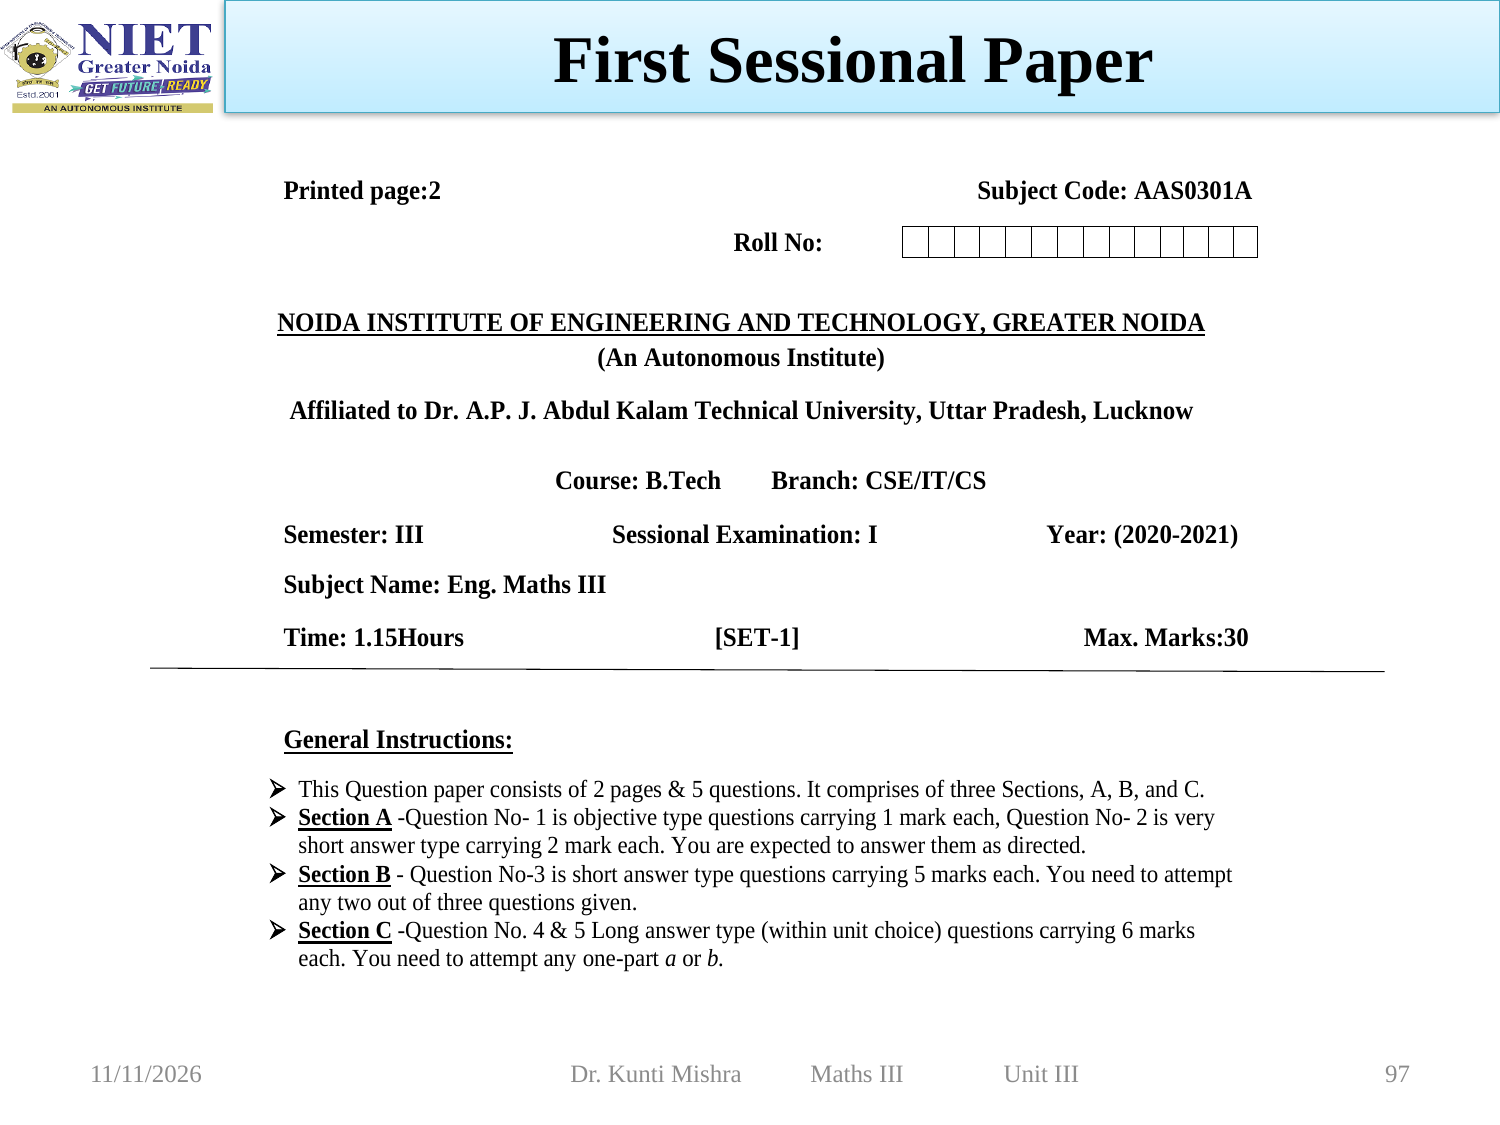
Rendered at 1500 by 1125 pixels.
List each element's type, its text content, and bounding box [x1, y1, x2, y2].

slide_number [75, 1042, 412, 1103]
footer Dr. Kunti Mishra Maths III Unit III [412, 1042, 1074, 1103]
picture [149, 174, 1391, 974]
picture [0, 22, 213, 113]
slide_number 97 [1074, 1042, 1425, 1103]
text_box First Sessional Paper [224, 0, 1500, 113]
